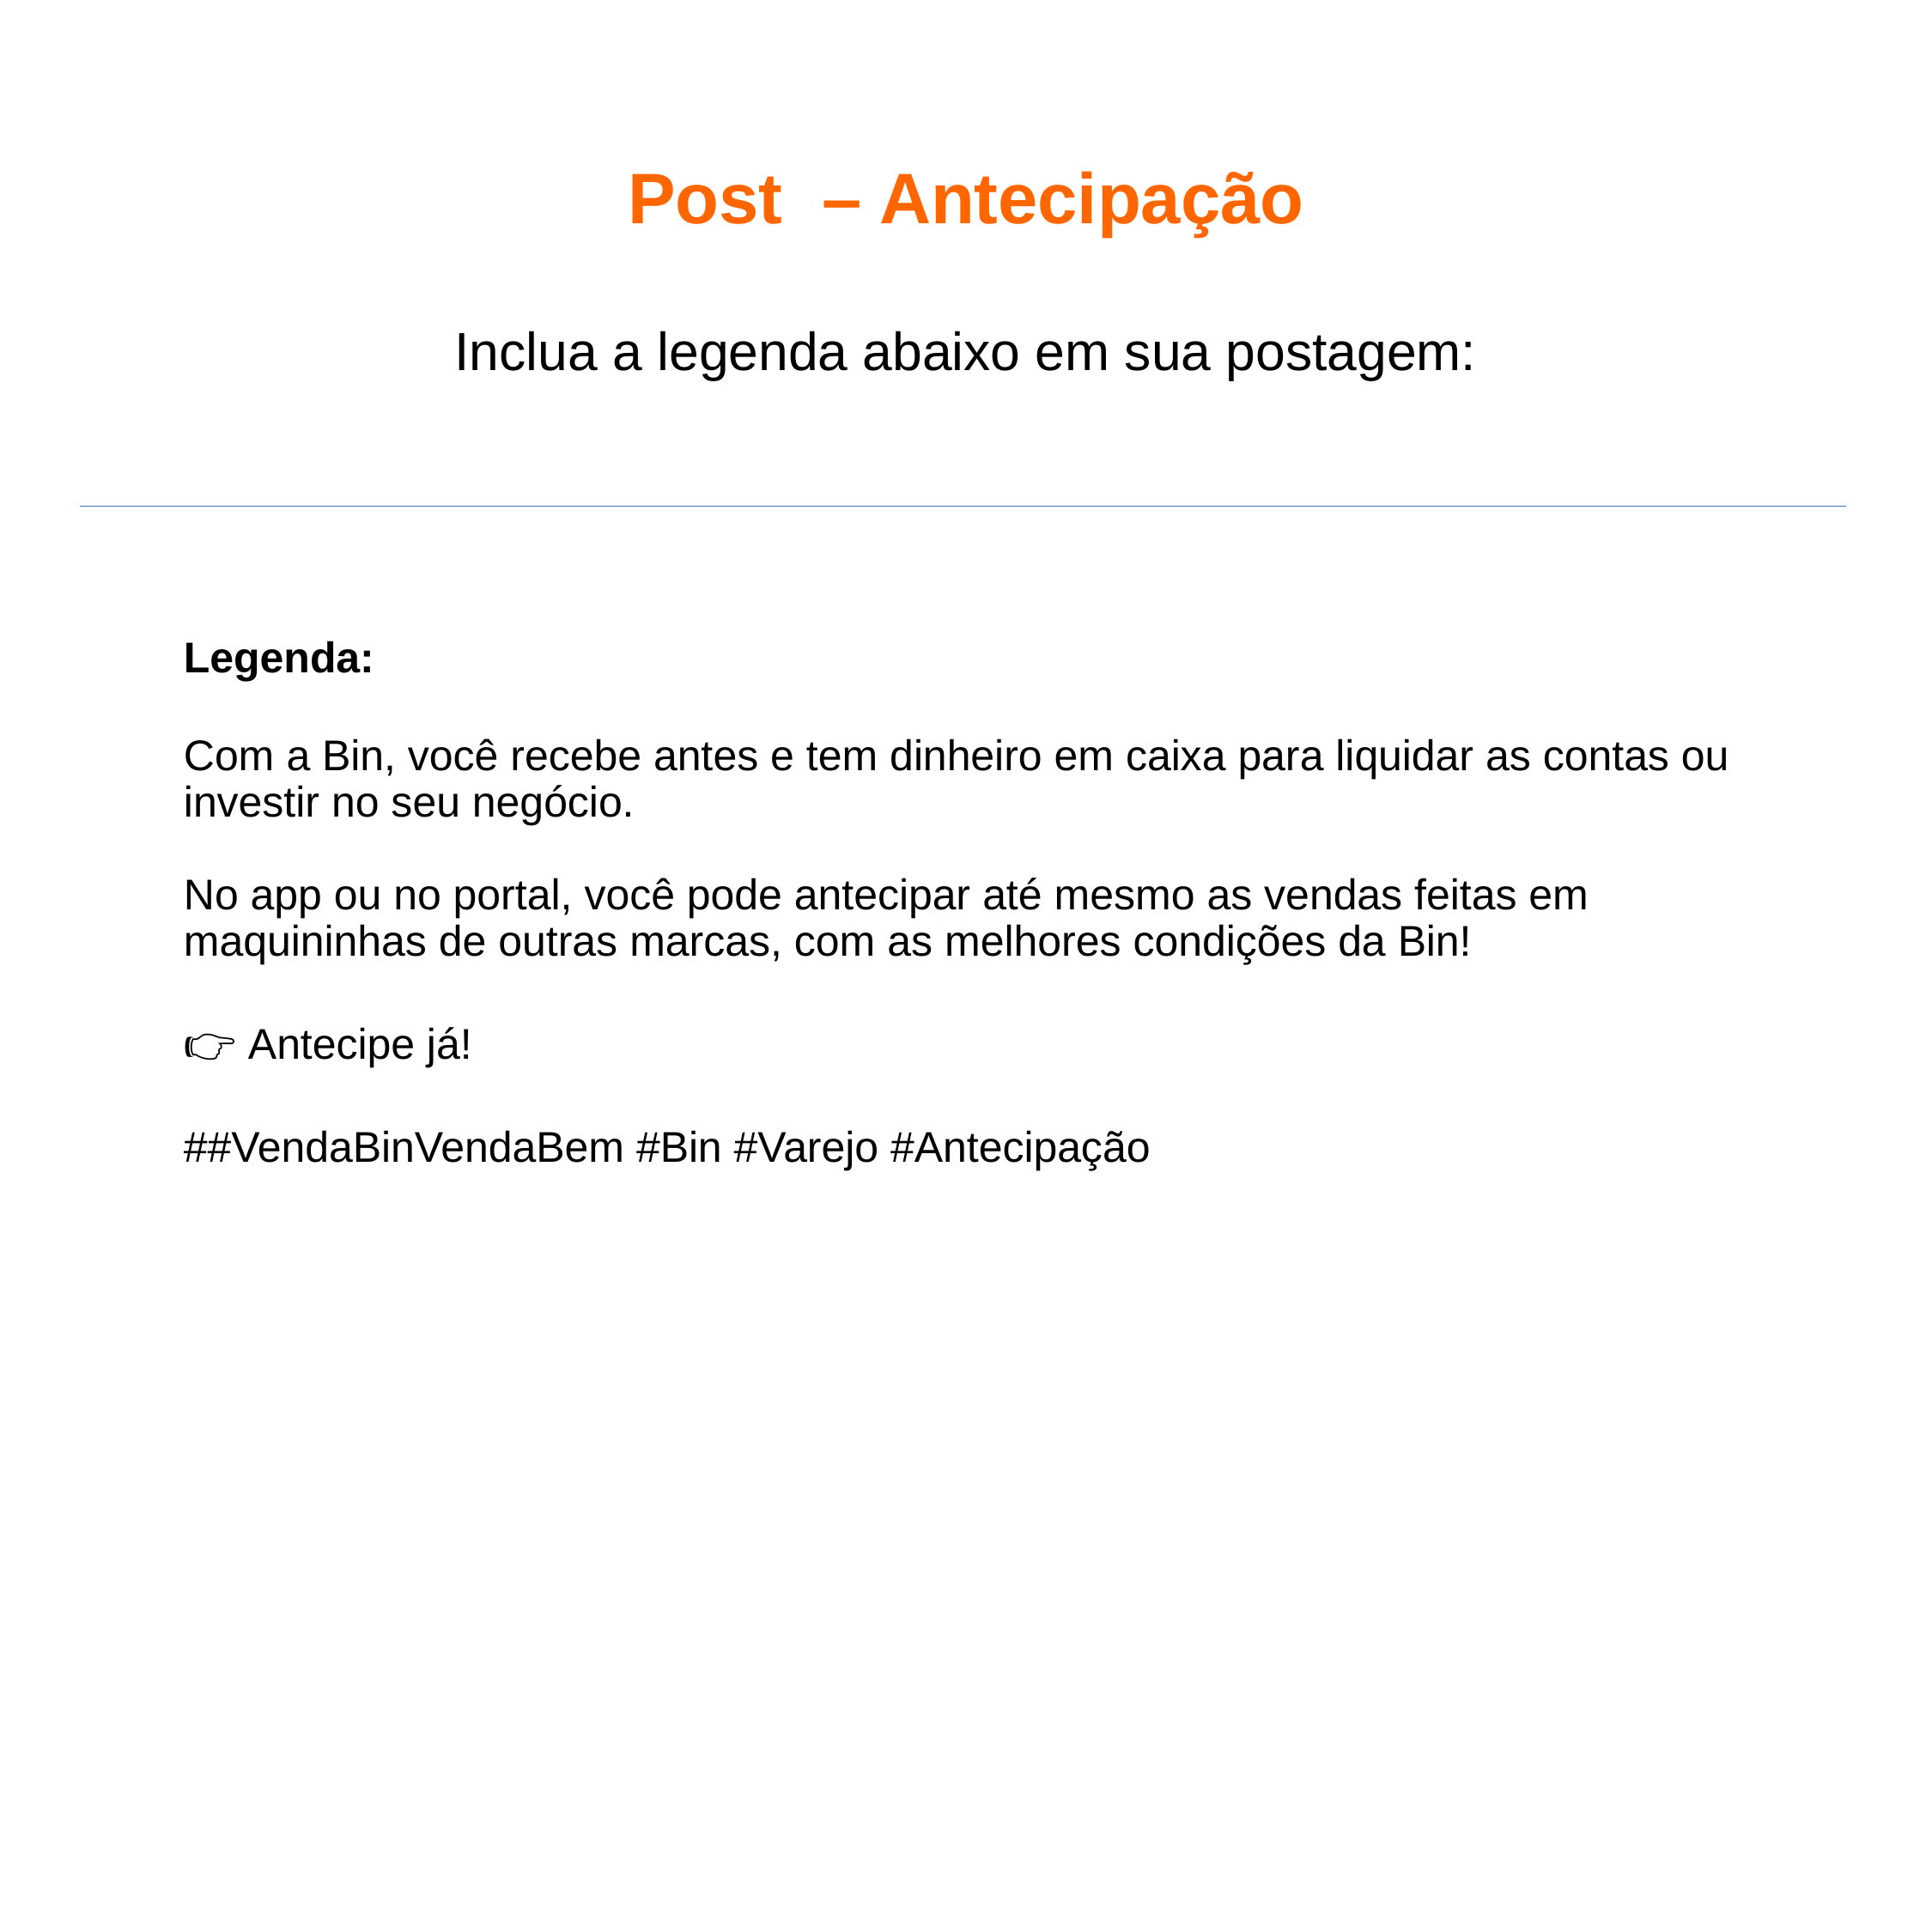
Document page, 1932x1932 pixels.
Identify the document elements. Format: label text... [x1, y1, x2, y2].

text_box Inclua a legenda abaixo em sua postagem: [307, 310, 1625, 387]
text_box Legenda: Com a Bin, você recebe antes e tem dinheiro em caixa para liquidar as contas ou investir no seu negócio. No app ou no portal, você pode antecipar até mesmo as vendas feitas em maquininhas de outras marcas, com as melhores condições da Bin! 👉 Antecipe já! ##VendaBinVendaBem #Bin #Varejo #Antecipação [170, 623, 1761, 1178]
text_box Post – Antecipação [447, 145, 1485, 245]
